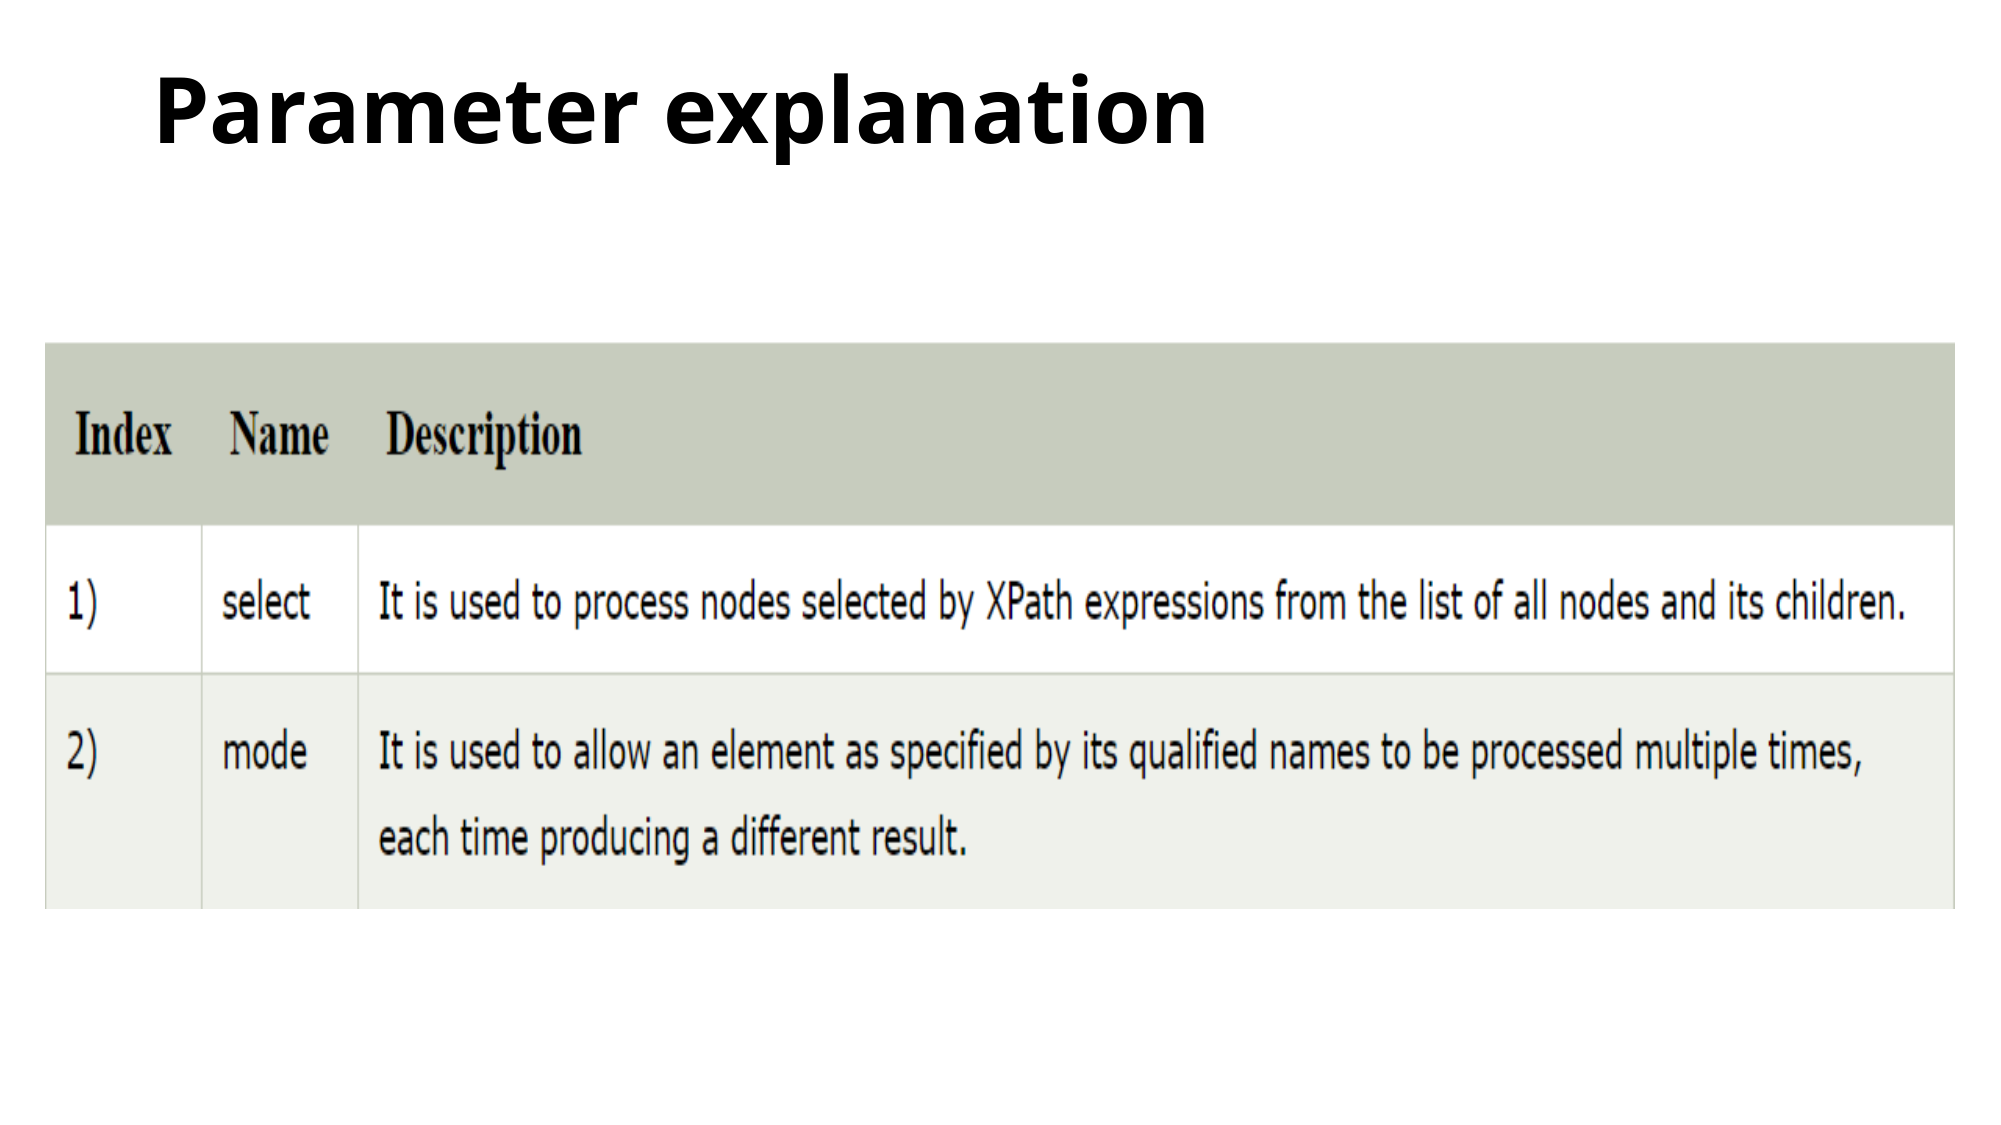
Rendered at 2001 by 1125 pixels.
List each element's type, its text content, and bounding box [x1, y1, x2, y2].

picture [45, 336, 1955, 909]
title Parameter explanation [137, 59, 1863, 278]
